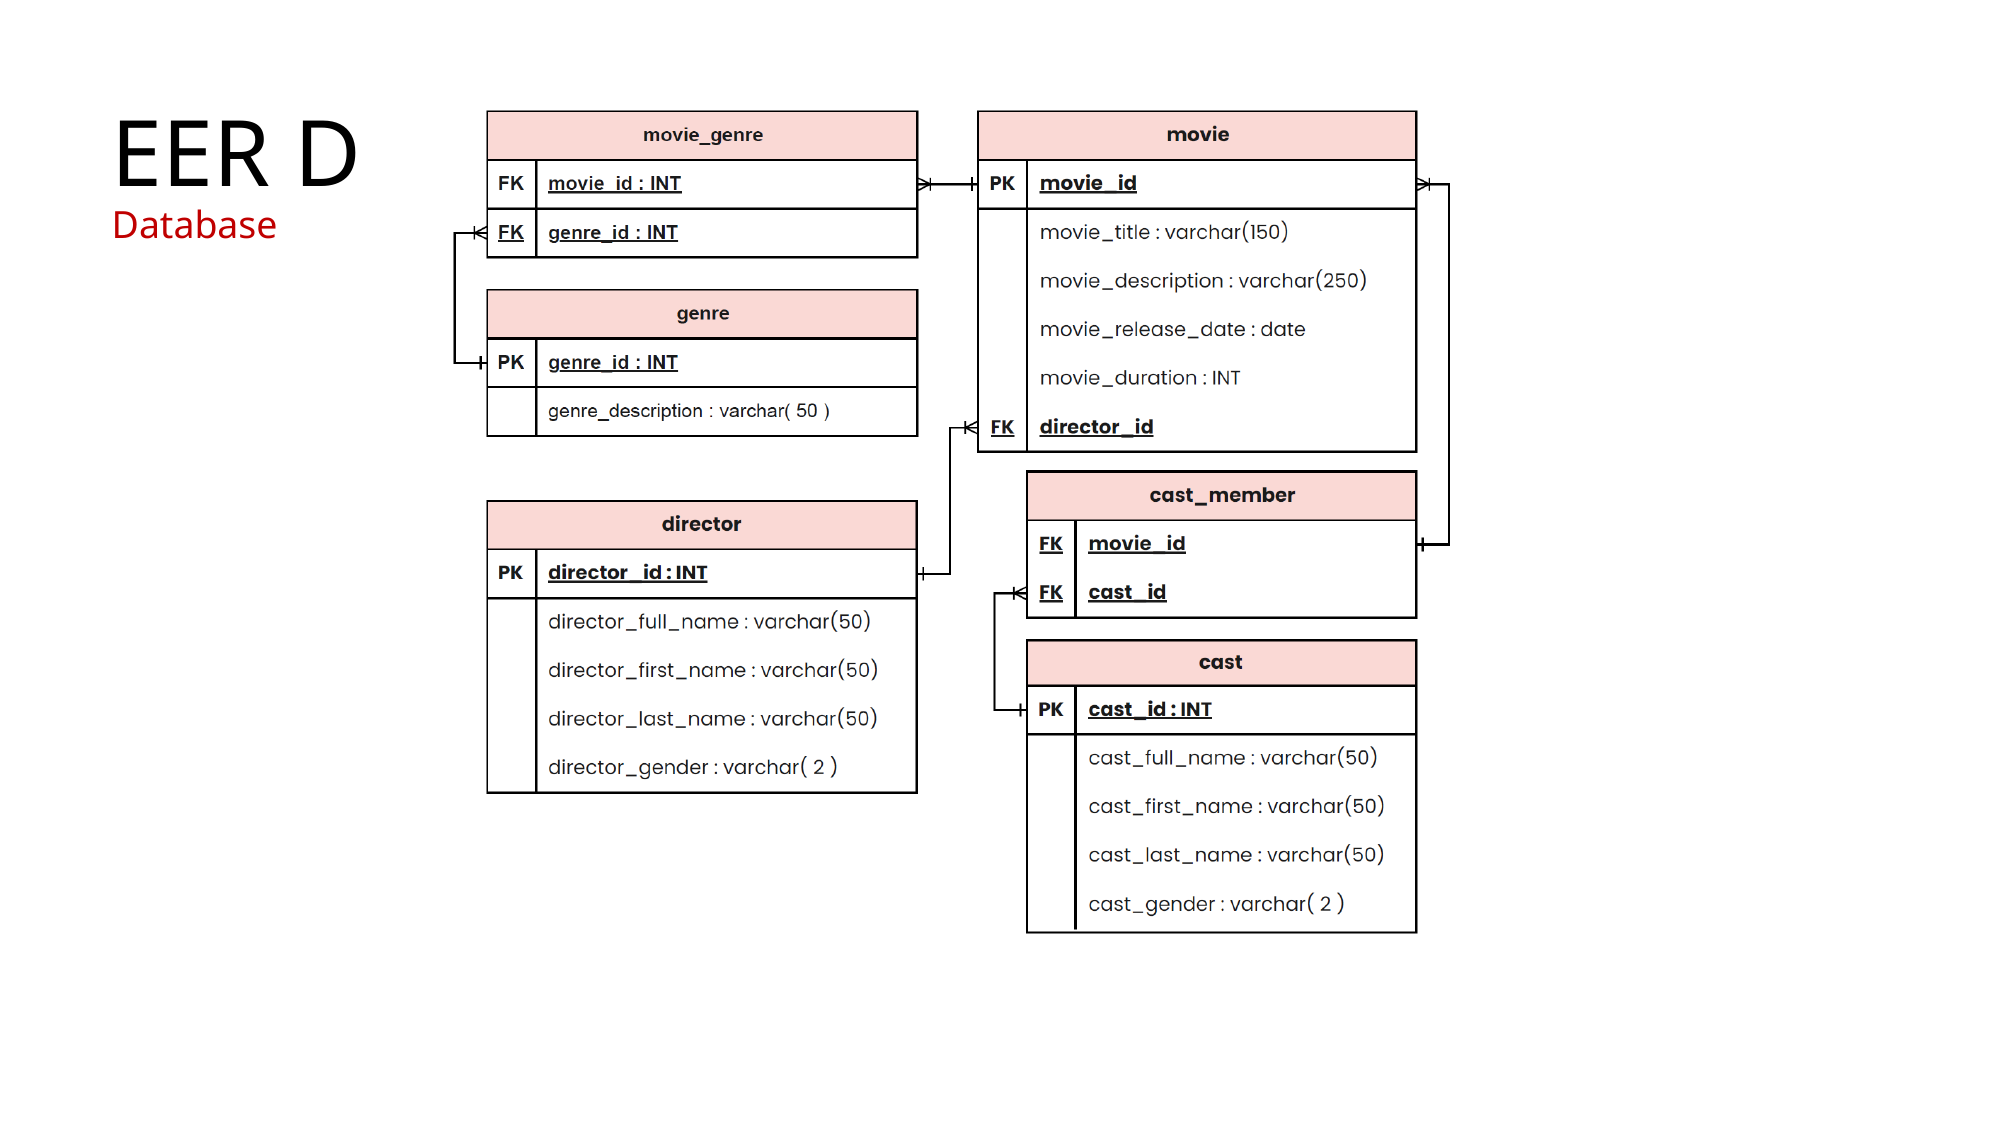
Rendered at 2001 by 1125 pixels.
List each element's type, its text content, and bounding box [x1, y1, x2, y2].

title EER D Database [96, 67, 591, 286]
picture [384, 75, 1544, 969]
